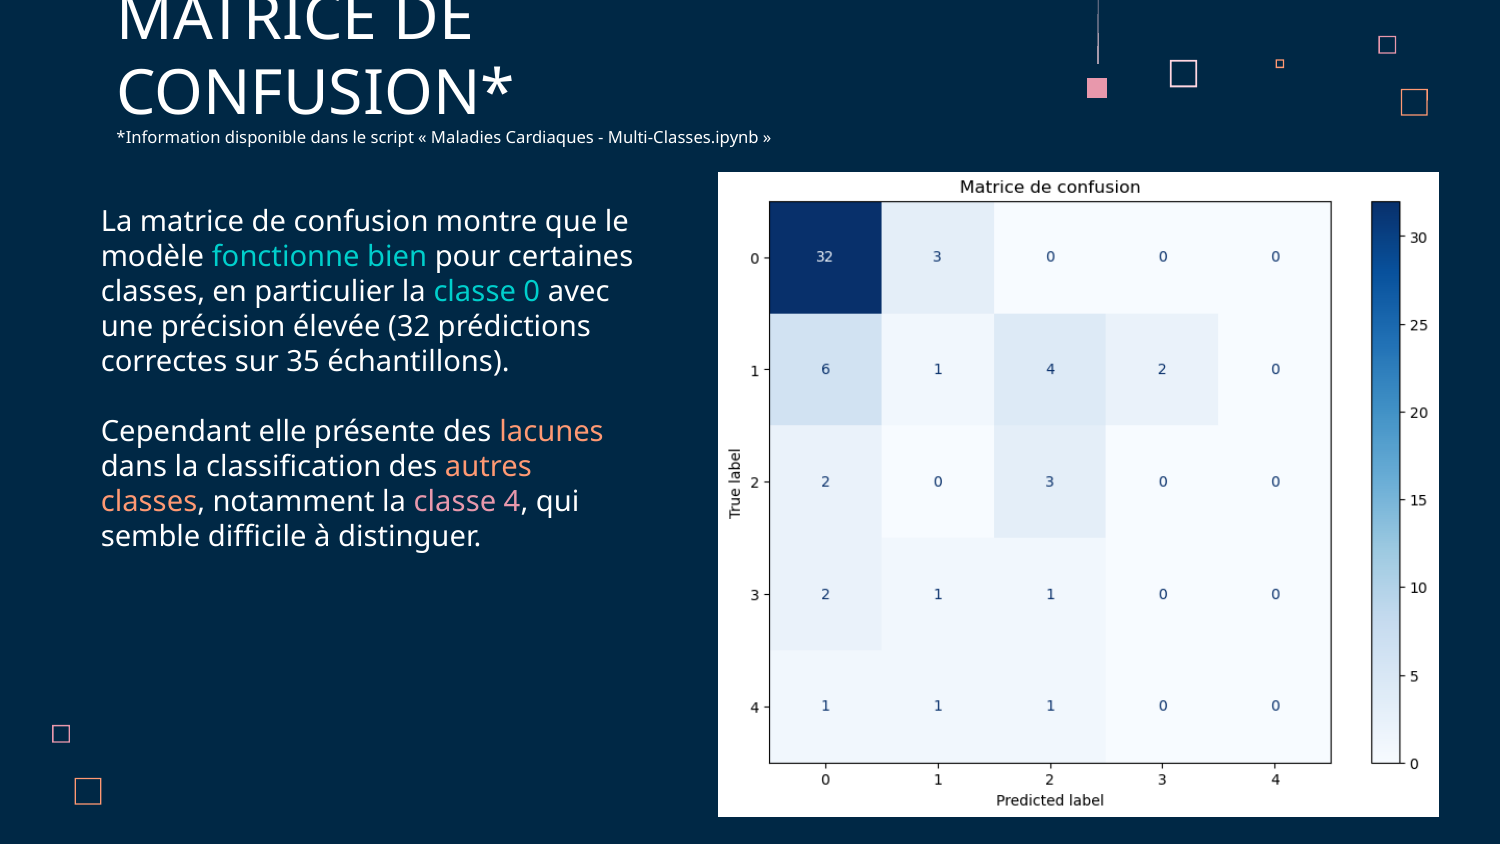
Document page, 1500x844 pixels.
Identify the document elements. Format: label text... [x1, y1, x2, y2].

title MATRICE DE CONFUSION* *Information disponible dans le script « Maladies Cardiaques - Multi-Classes.ipynb » [101, 67, 878, 163]
text_box La matrice de confusion montre que le modèle fonctionne bien pour certaines classes, en particulier la classe 0 avec une précision élevée (32 prédictions correctes sur 35 échantillons). Cependant elle présente des lacunes dans la classification des autres classes, notamment la classe 4, qui semble difficile à distinguer. [85, 187, 654, 777]
picture [718, 172, 1439, 817]
